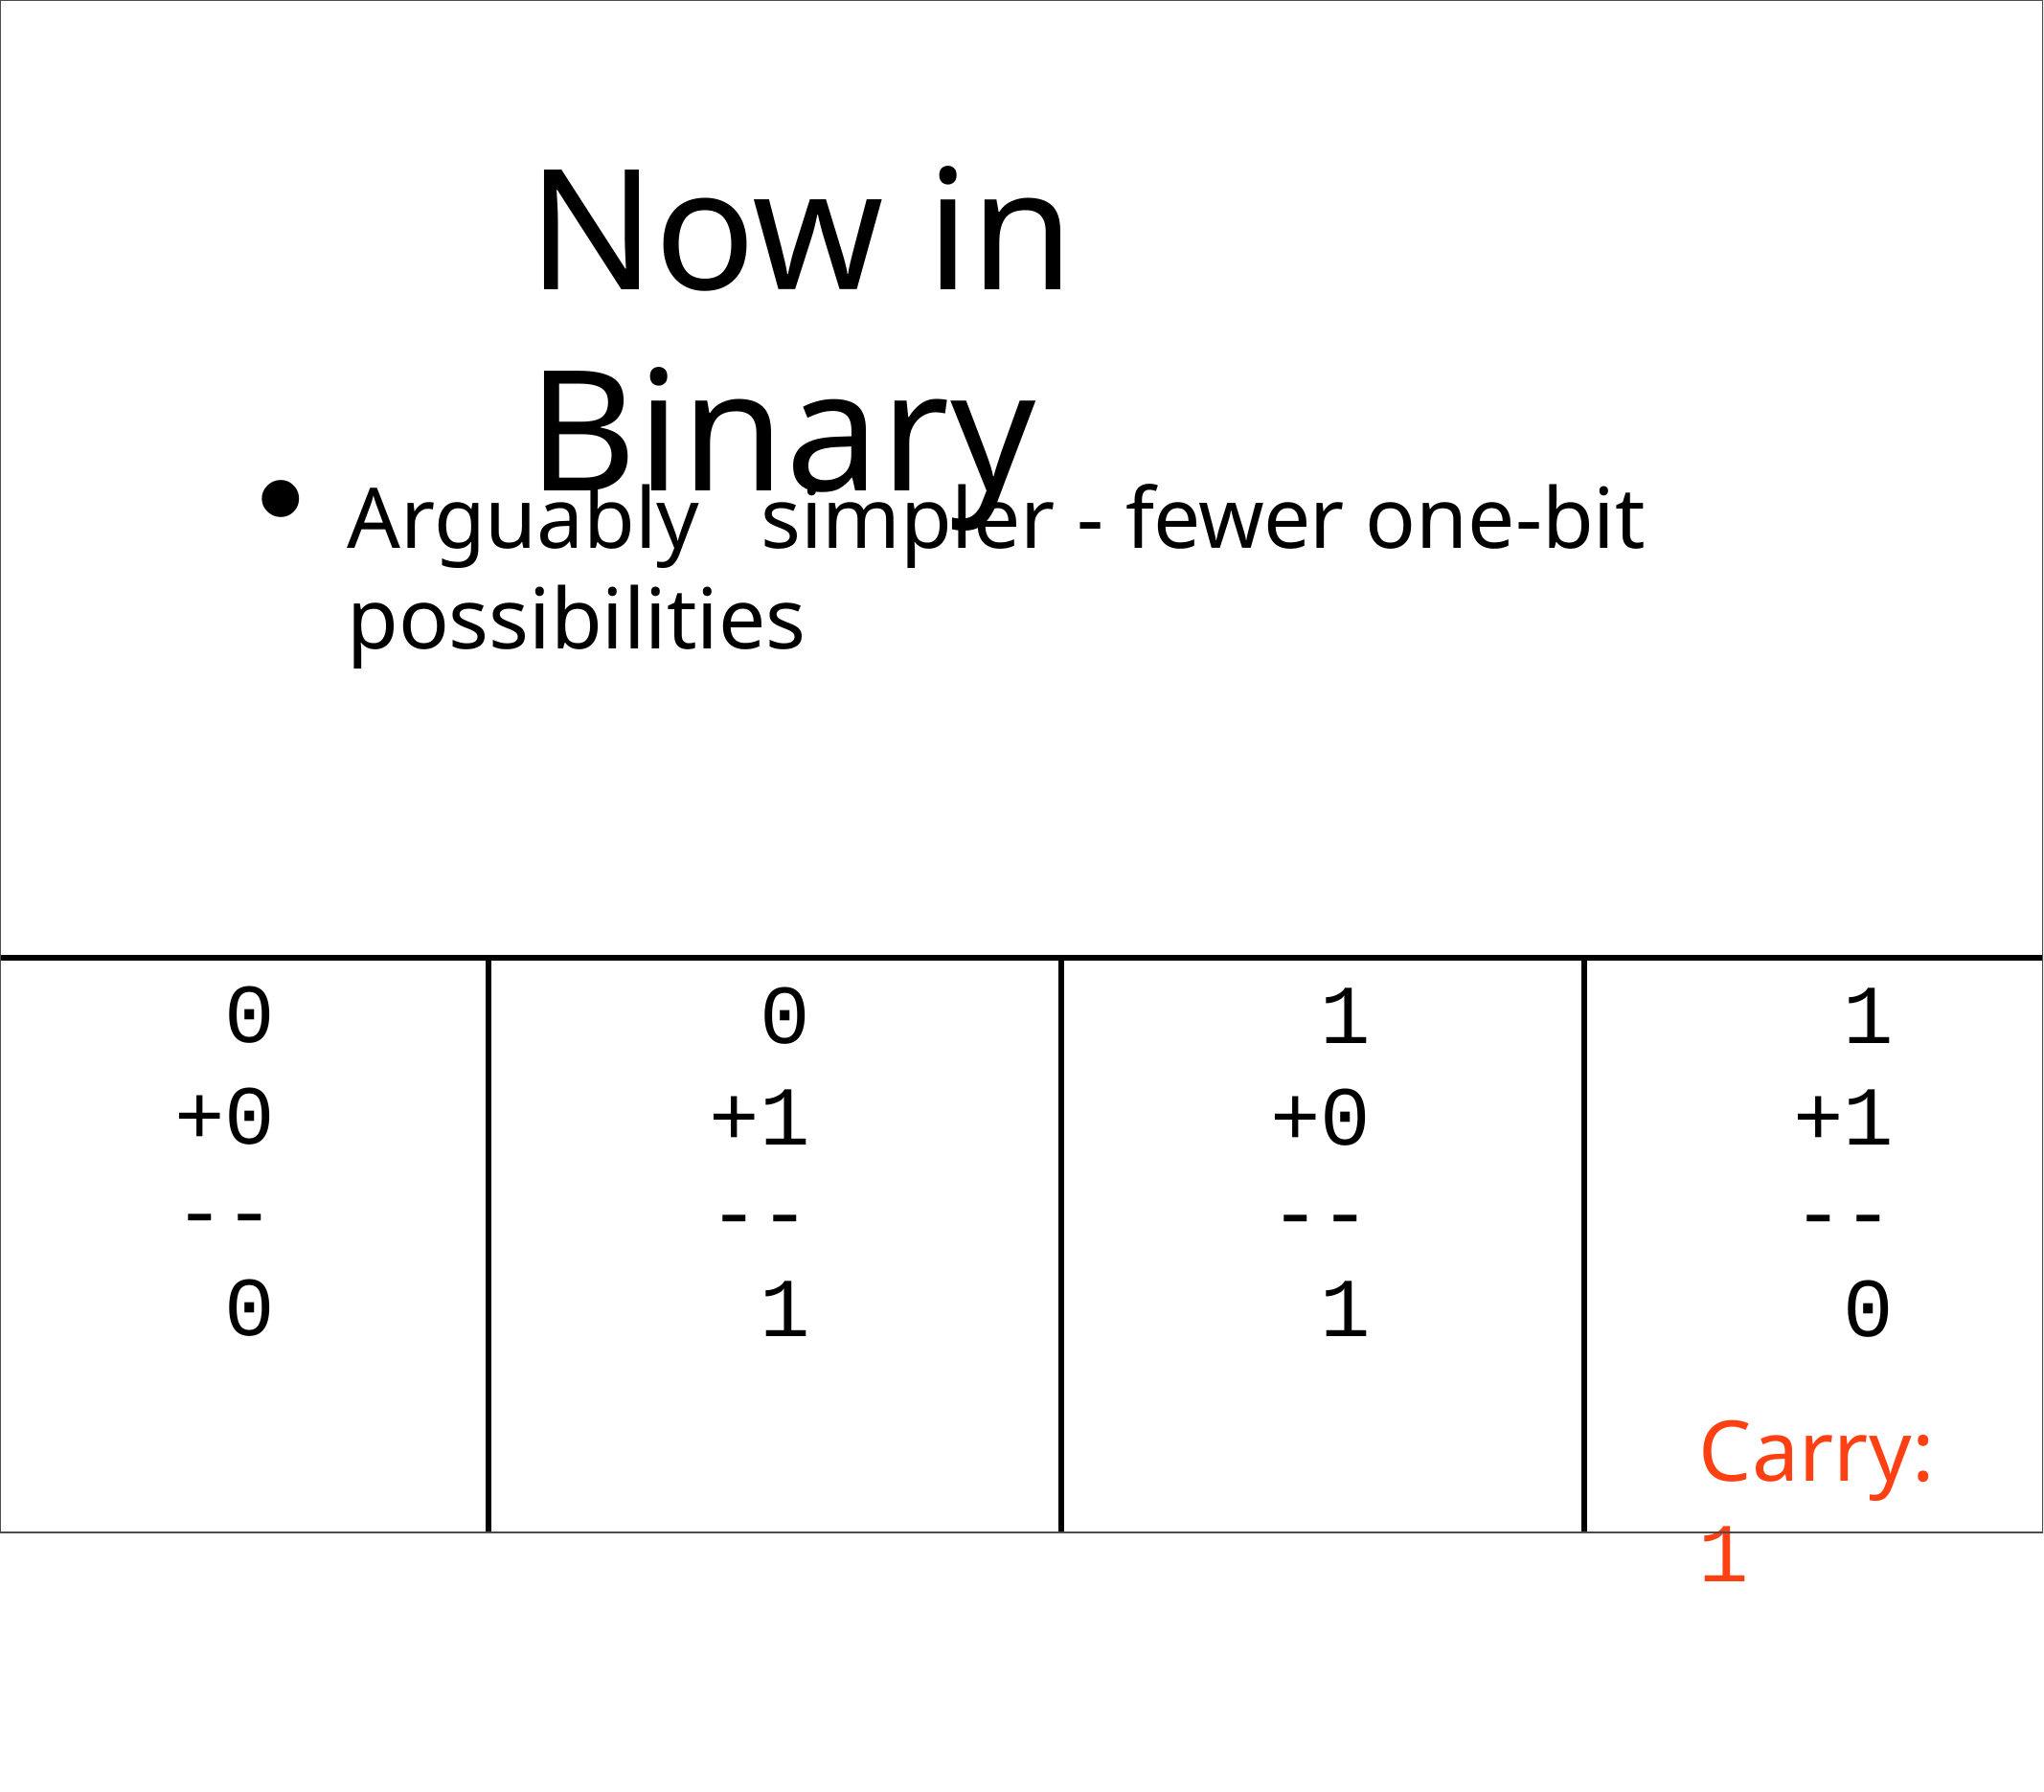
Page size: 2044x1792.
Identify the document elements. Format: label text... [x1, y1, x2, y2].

text_box Carry: 1 [1696, 1532, 1986, 1599]
text_box [0, 0, 2044, 1532]
